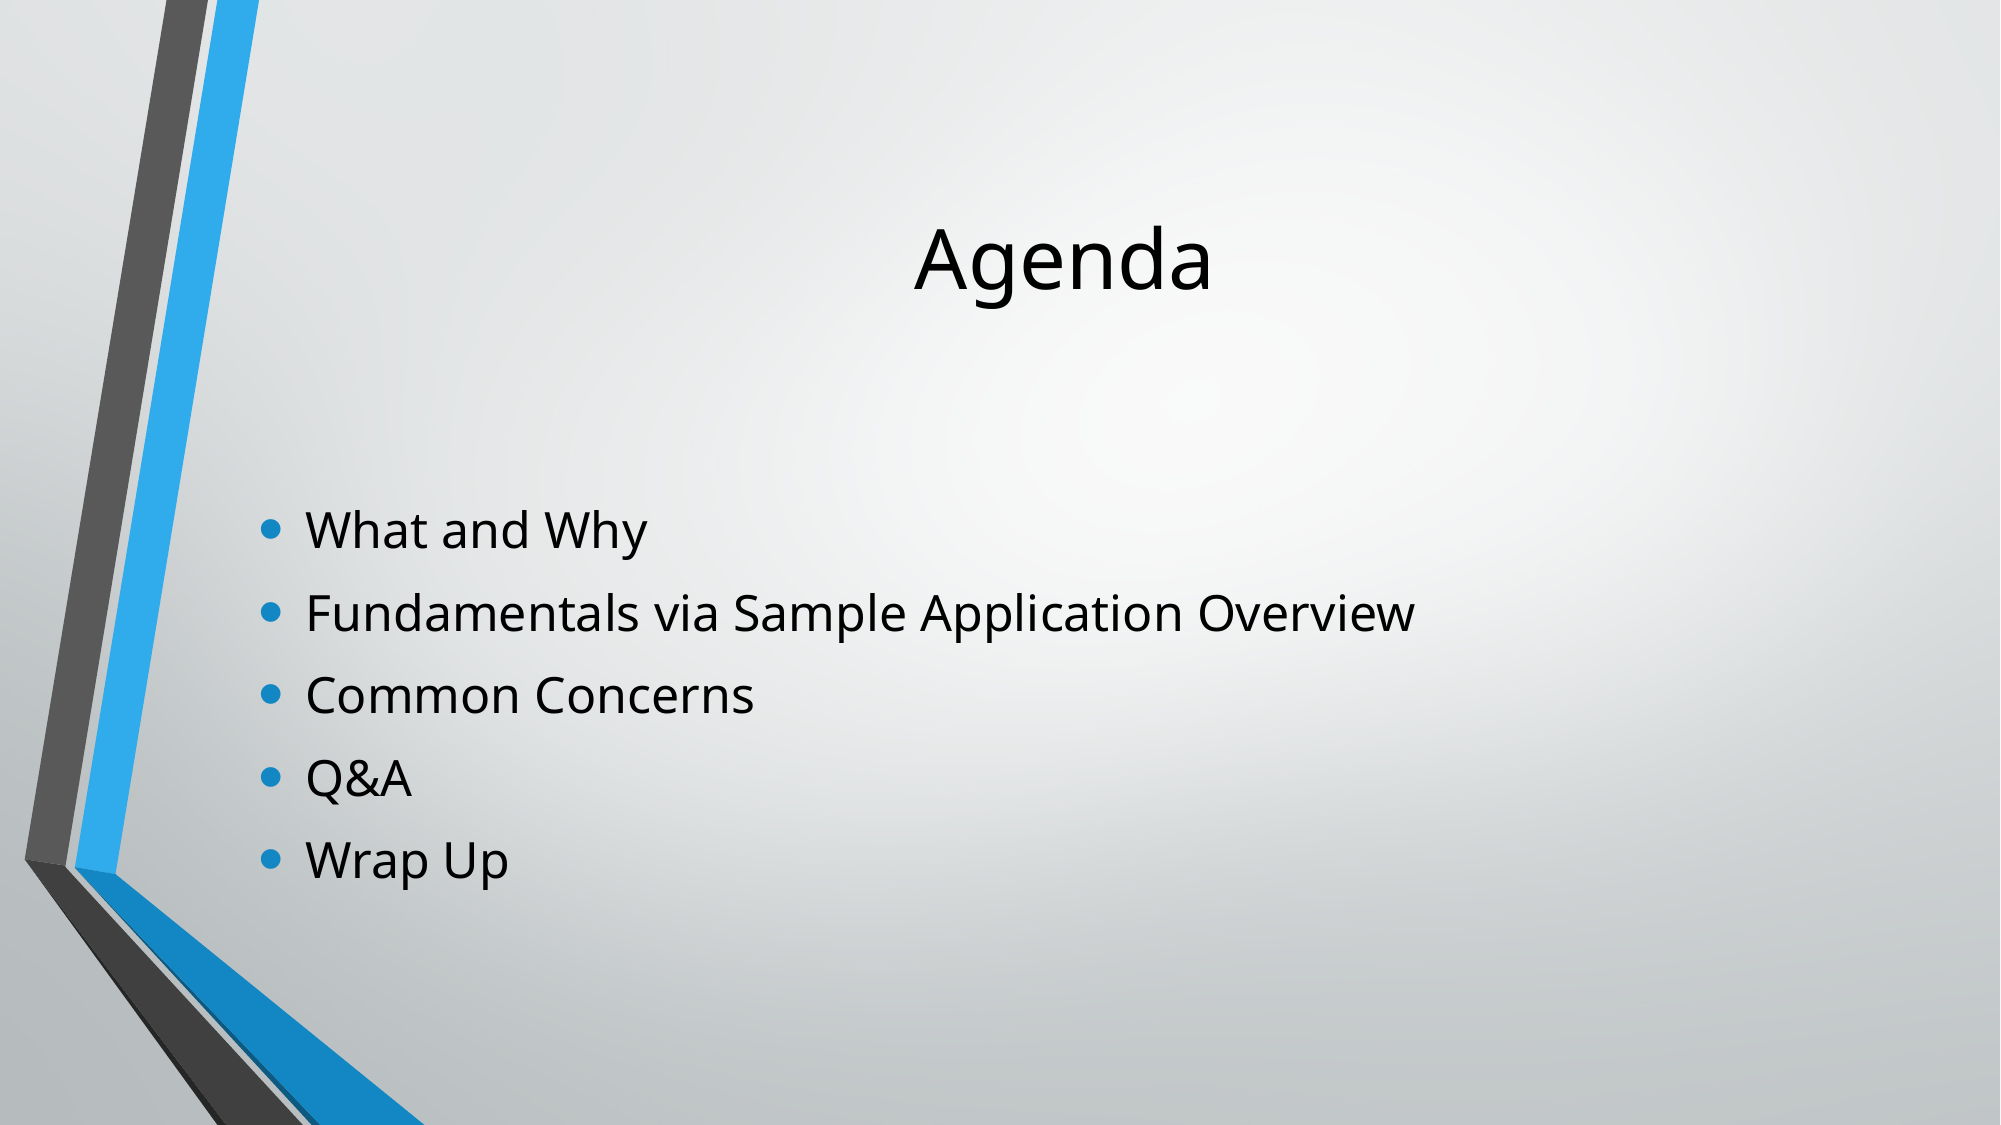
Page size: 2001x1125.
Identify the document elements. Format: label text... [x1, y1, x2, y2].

list What and Why Fundamentals via Sample Application Overview Common Concerns Q&A Wrap Up [243, 437, 1887, 950]
title Agenda [243, 112, 1887, 400]
